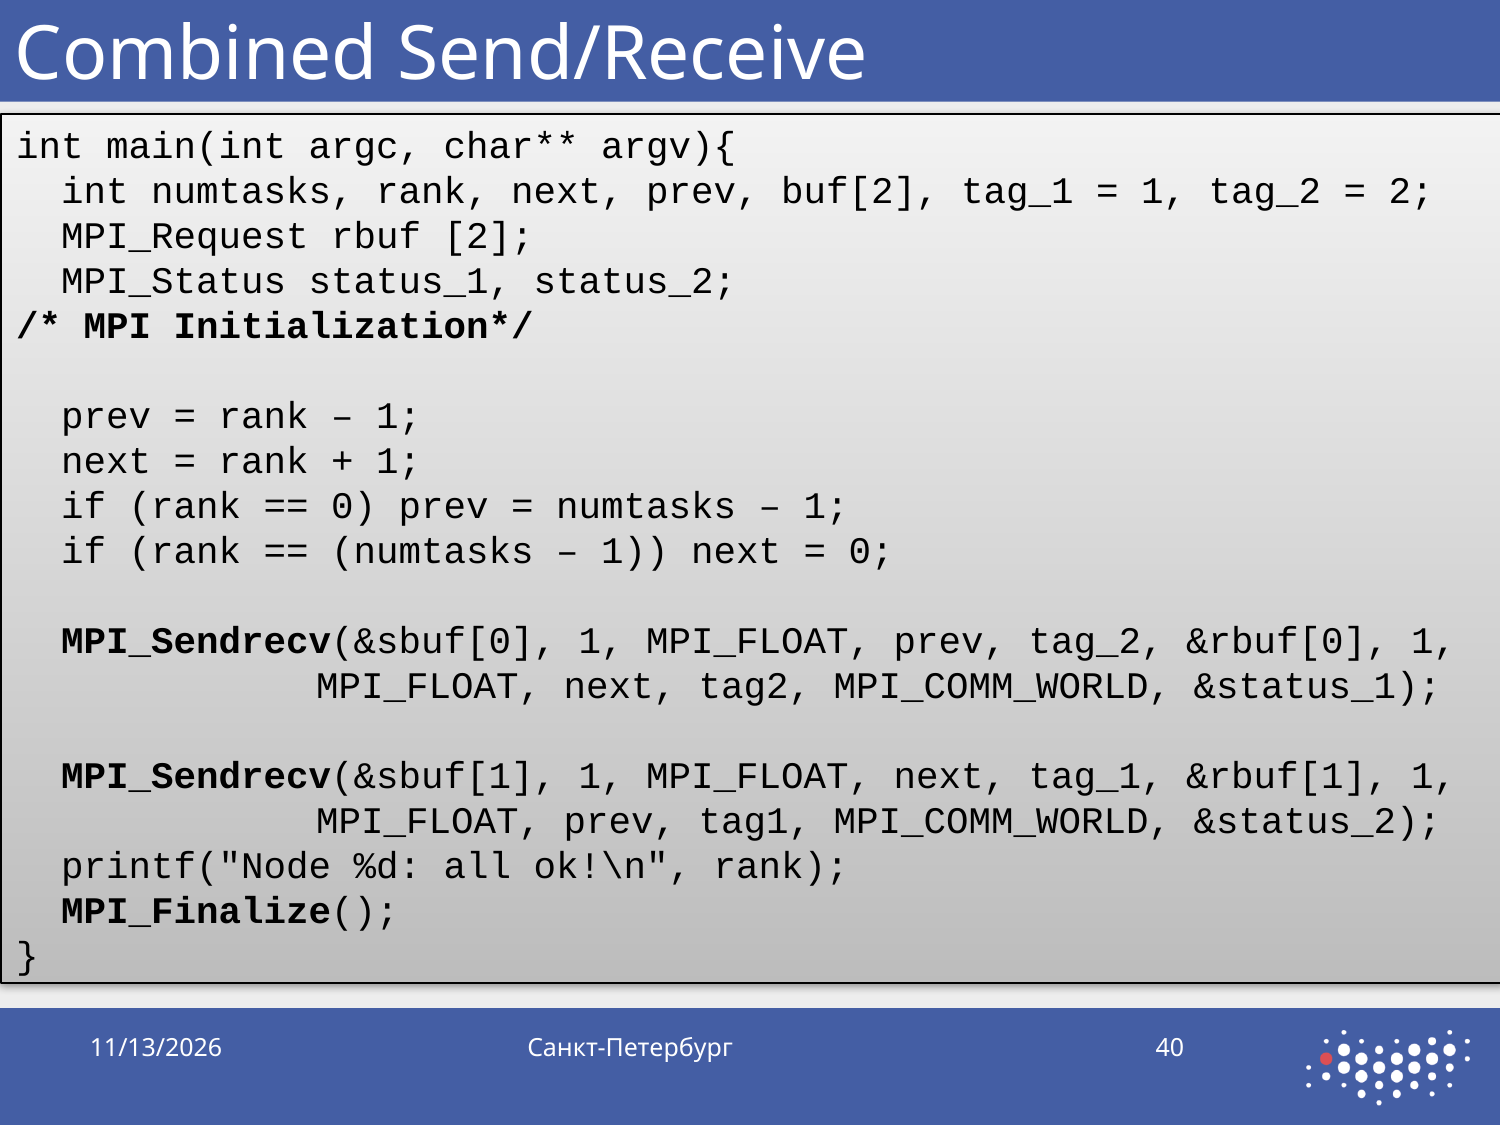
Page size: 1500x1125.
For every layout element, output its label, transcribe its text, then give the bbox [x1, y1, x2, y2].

footer Санкт-Петербург [512, 1024, 988, 1103]
title Combined Send/Receive [0, 0, 1500, 102]
picture [1290, 1013, 1479, 1116]
text_box int main(int argc, char** argv){ int numtasks, rank, next, prev, buf[2], tag_1 = 1, tag_2 = 2; MPI_Request rbuf [2]; MPI_Status status_1, status_2; /* MPI Initialization*/ prev = rank – 1; next = rank + 1; if (rank == 0) prev = numtasks – 1; if (rank == (numtasks – 1)) next = 0; MPI_Sendrecv(&sbuf[0], 1, MPI_FLOAT, prev, tag_2, &rbuf[0], 1, MPI_FLOAT, next, tag2, MPI_COMM_WORLD, &status_1); MPI_Sendrecv(&sbuf[1], 1, MPI_FLOAT, next, tag_1, &rbuf[1], 1, MPI_FLOAT, prev, tag1, MPI_COMM_WORLD, &status_2); printf("Node %d: all ok!\n", rank); MPI_Finalize(); } [0, 113, 1500, 984]
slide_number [75, 1024, 425, 1103]
slide_number 40 [1074, 1024, 1199, 1103]
